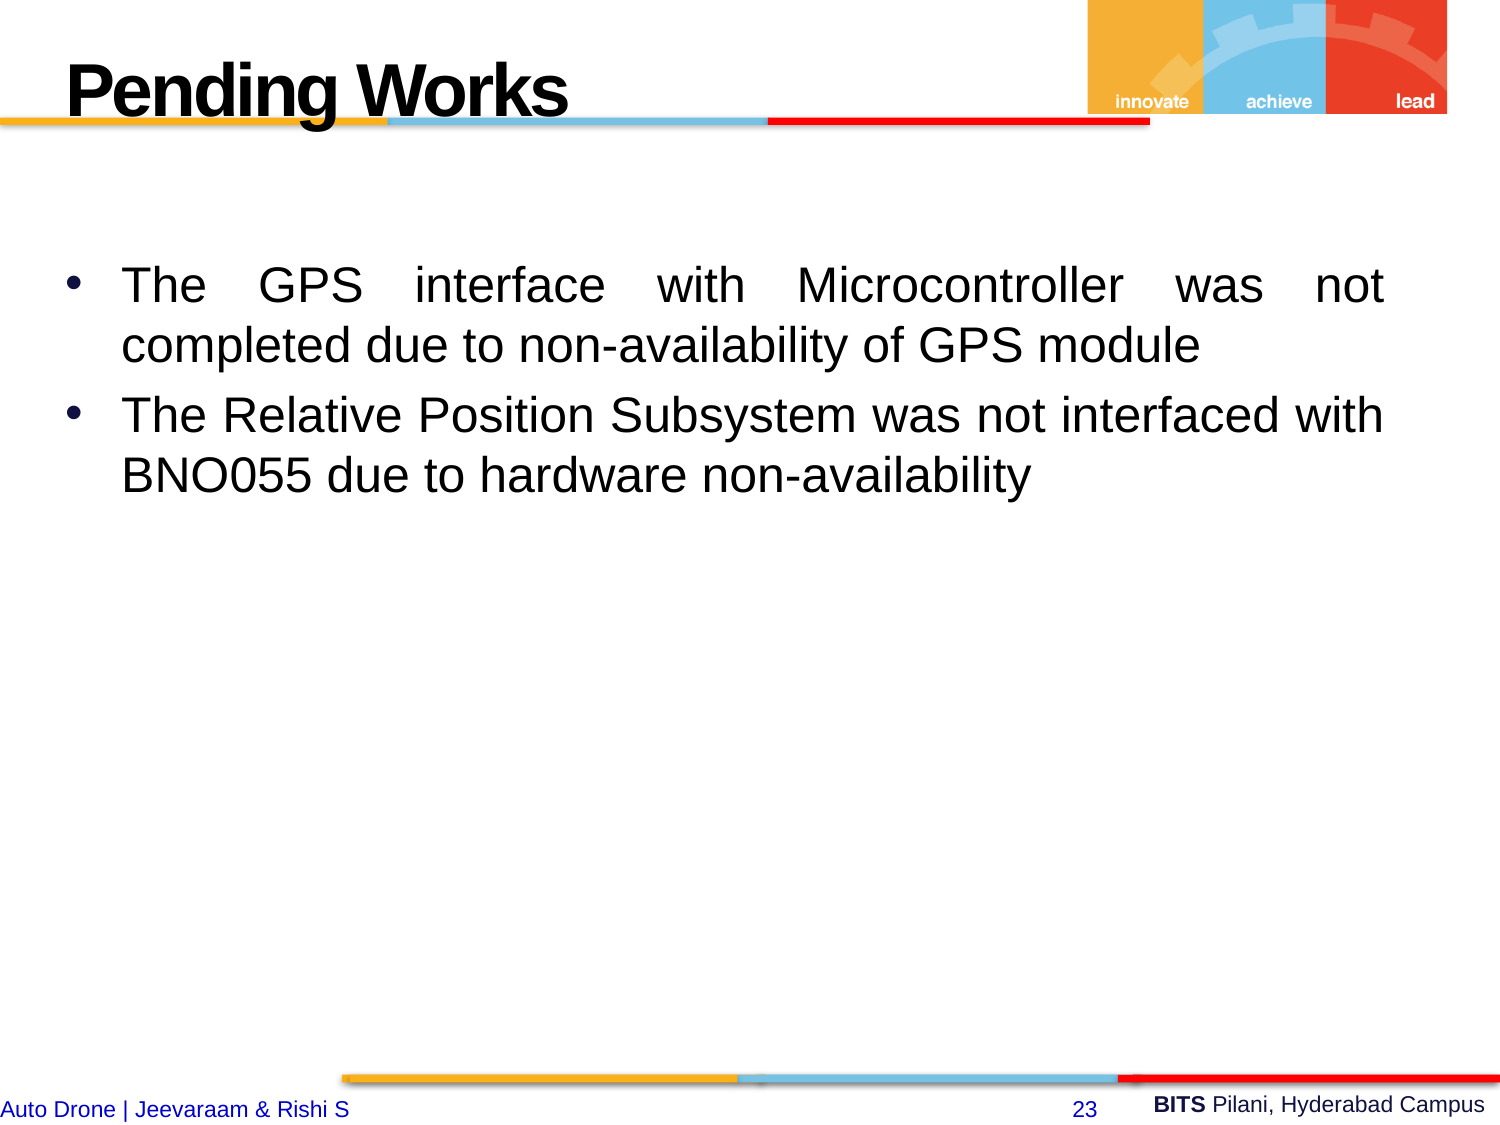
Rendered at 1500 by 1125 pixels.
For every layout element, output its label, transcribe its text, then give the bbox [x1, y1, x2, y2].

picture [1088, 0, 1448, 114]
list The GPS interface with Microcontroller was not completed due to non-availability of GPS module The Relative Position Subsystem was not interfaced with BNO055 due to hardware non-availability [50, 245, 1400, 988]
list Pending Works [50, 0, 1088, 188]
